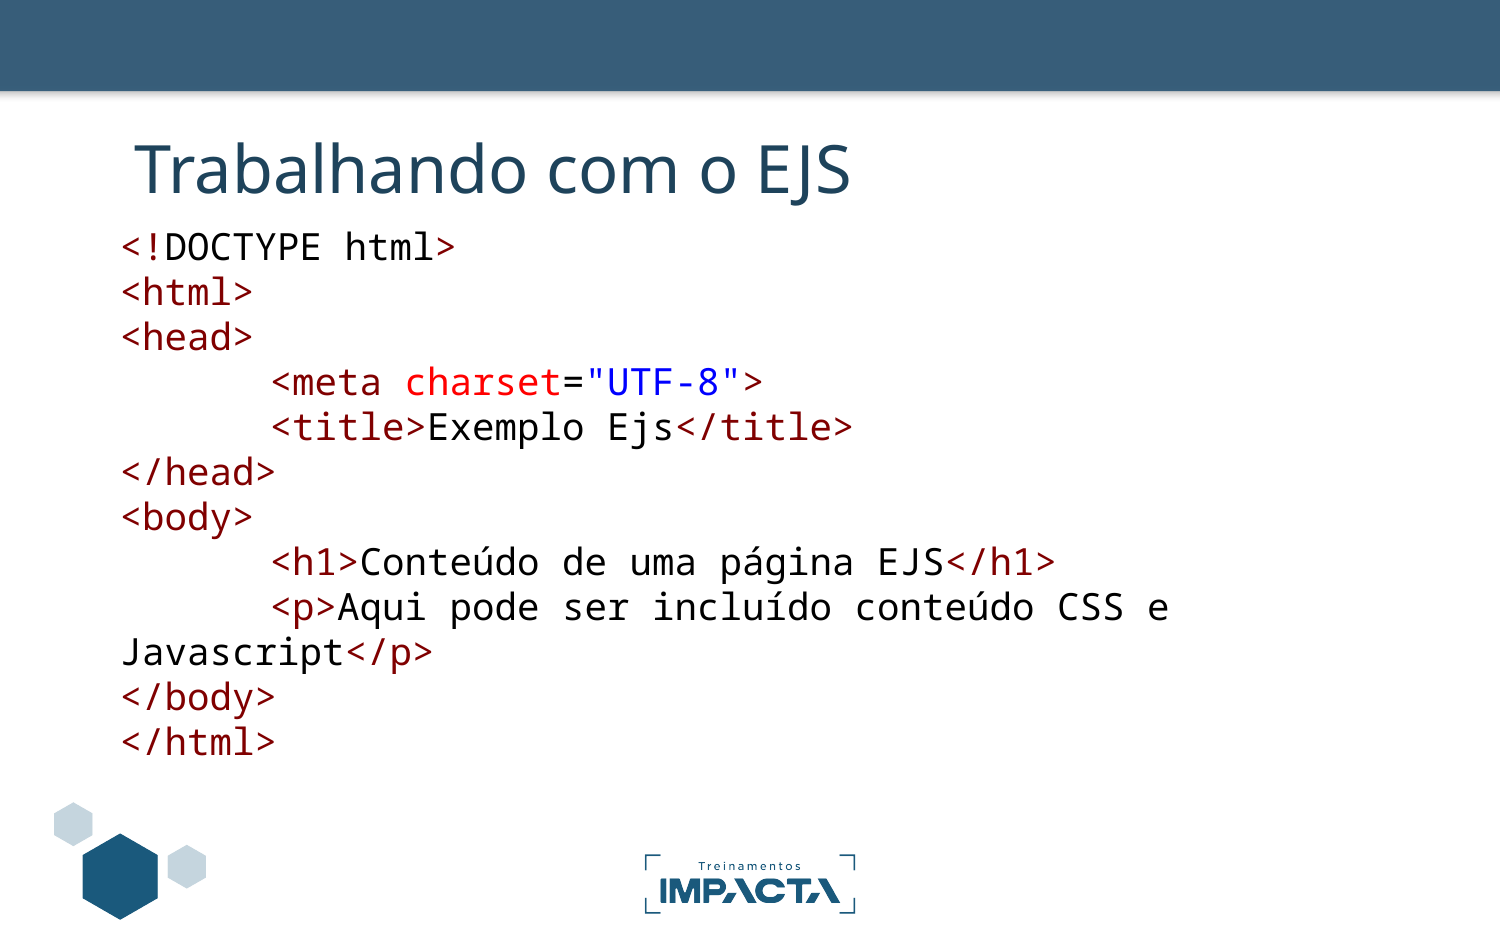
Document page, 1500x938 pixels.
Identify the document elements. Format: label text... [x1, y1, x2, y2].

text_box <!DOCTYPE html> <html> <head> <meta charset="UTF-8"> <title>Exemplo Ejs</title> </head> <body> <h1>Conteúdo de uma página EJS</h1> <p>Aqui pode ser incluído conteúdo CSS e Javascript</p> </body> </html> [104, 215, 1429, 861]
text_box Trabalhando com o EJS [120, 119, 868, 215]
picture [633, 847, 867, 921]
text_box [0, 0, 1500, 92]
picture [54, 802, 206, 921]
